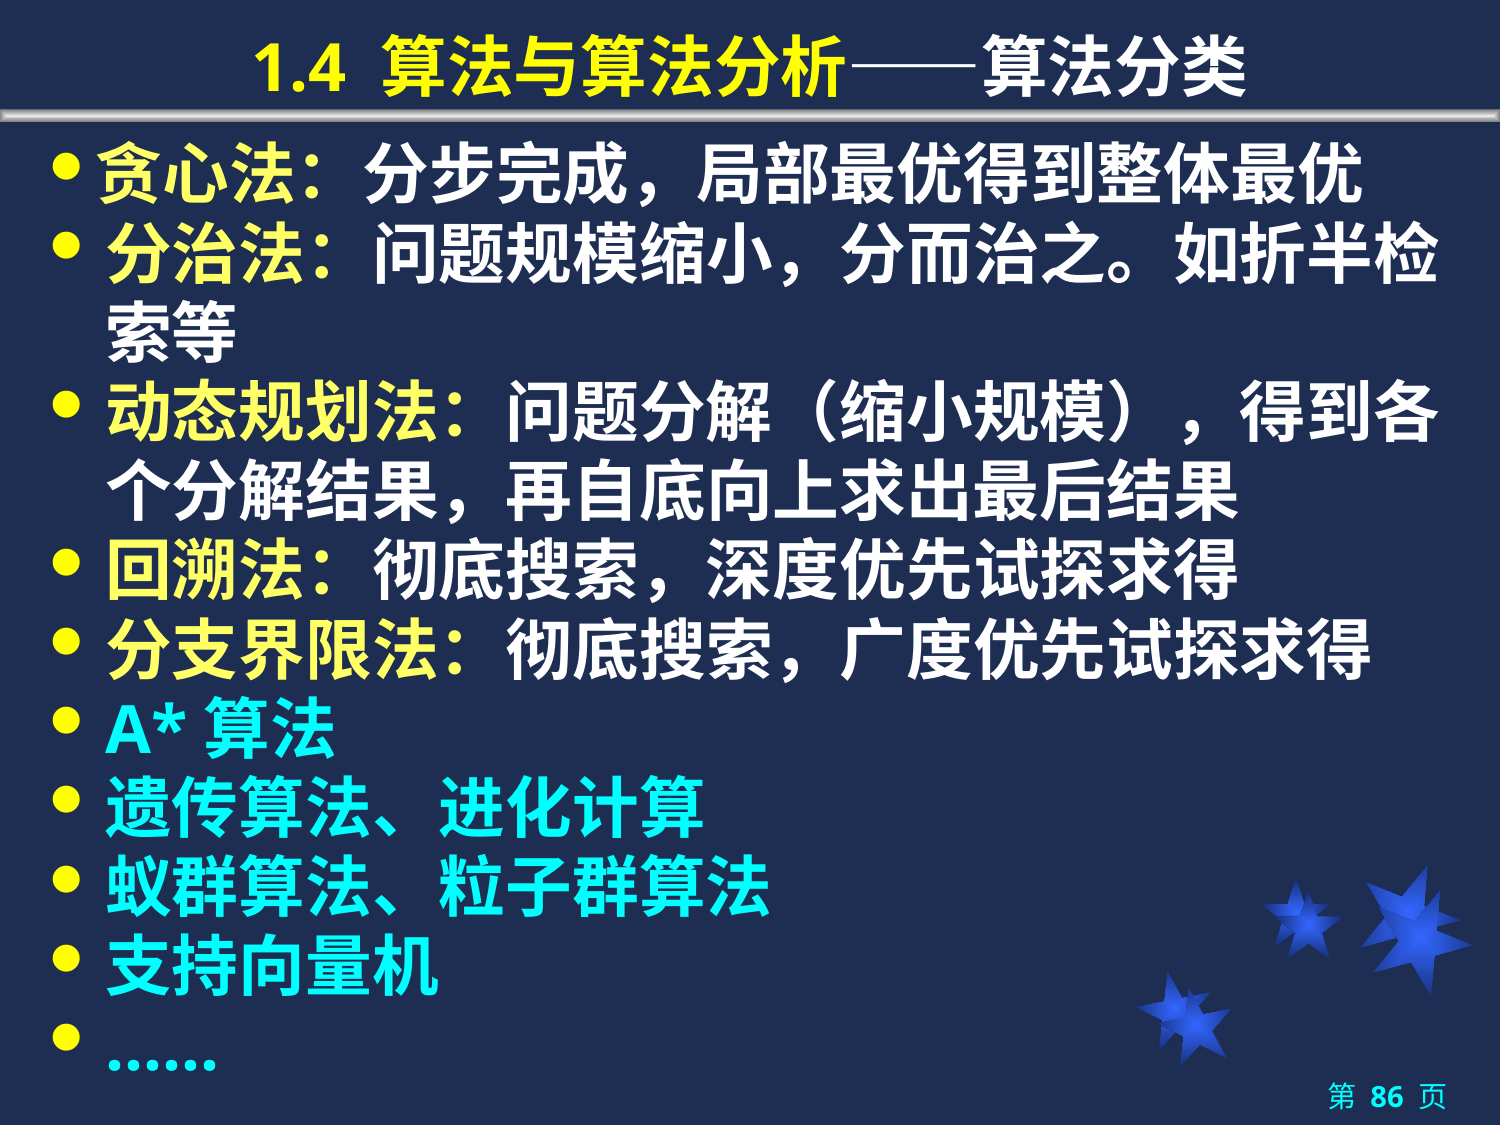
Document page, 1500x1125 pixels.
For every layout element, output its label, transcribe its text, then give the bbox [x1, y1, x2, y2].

title 1.4 算法与算法分析——算法分类 [0, 0, 1500, 113]
slide_number 第 86 页 [1067, 1102, 1463, 1125]
list 贪心法：分步完成，局部最优得到整体最优 分治法：问题规模缩小，分而治之。如折半检索等 动态规划法：问题分解（缩小规模），得到各个分解结果，再自底向上求出最后结果 回溯法：彻底搜索，深度优先试探求得 分支界限法：彻底搜索，广度优先试探求得 A*算法 遗传算法、进化计算 蚁群算法、粒子群算法 支持向量机 …… [33, 125, 1467, 1102]
